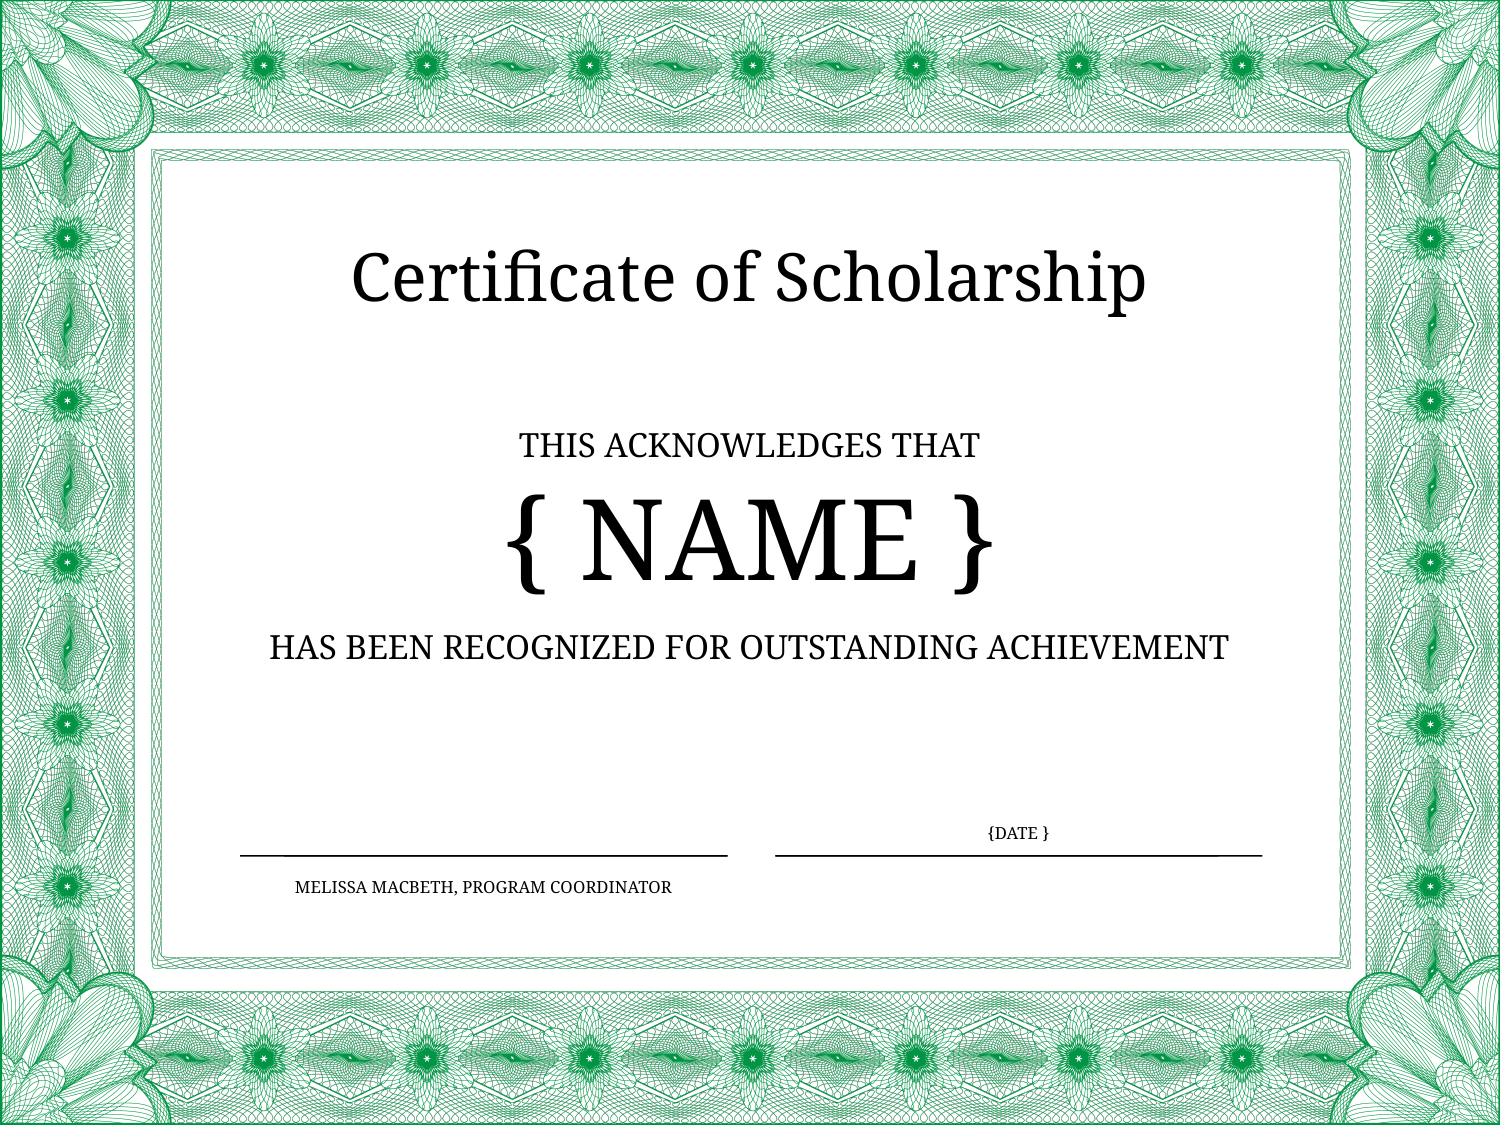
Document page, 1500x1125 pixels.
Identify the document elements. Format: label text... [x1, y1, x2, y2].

text_box Has Been Recognized for Outstanding Achievement [162, 621, 1338, 676]
text_box This Acknowledges That [162, 420, 1338, 474]
text_box Certificate of Scholarship [162, 240, 1338, 319]
text_box { NAME } [162, 483, 1338, 605]
text_box Melissa MacBeth, Program Coordinator [240, 850, 728, 926]
text_box {date } [775, 812, 1263, 857]
picture [0, 0, 1500, 1125]
